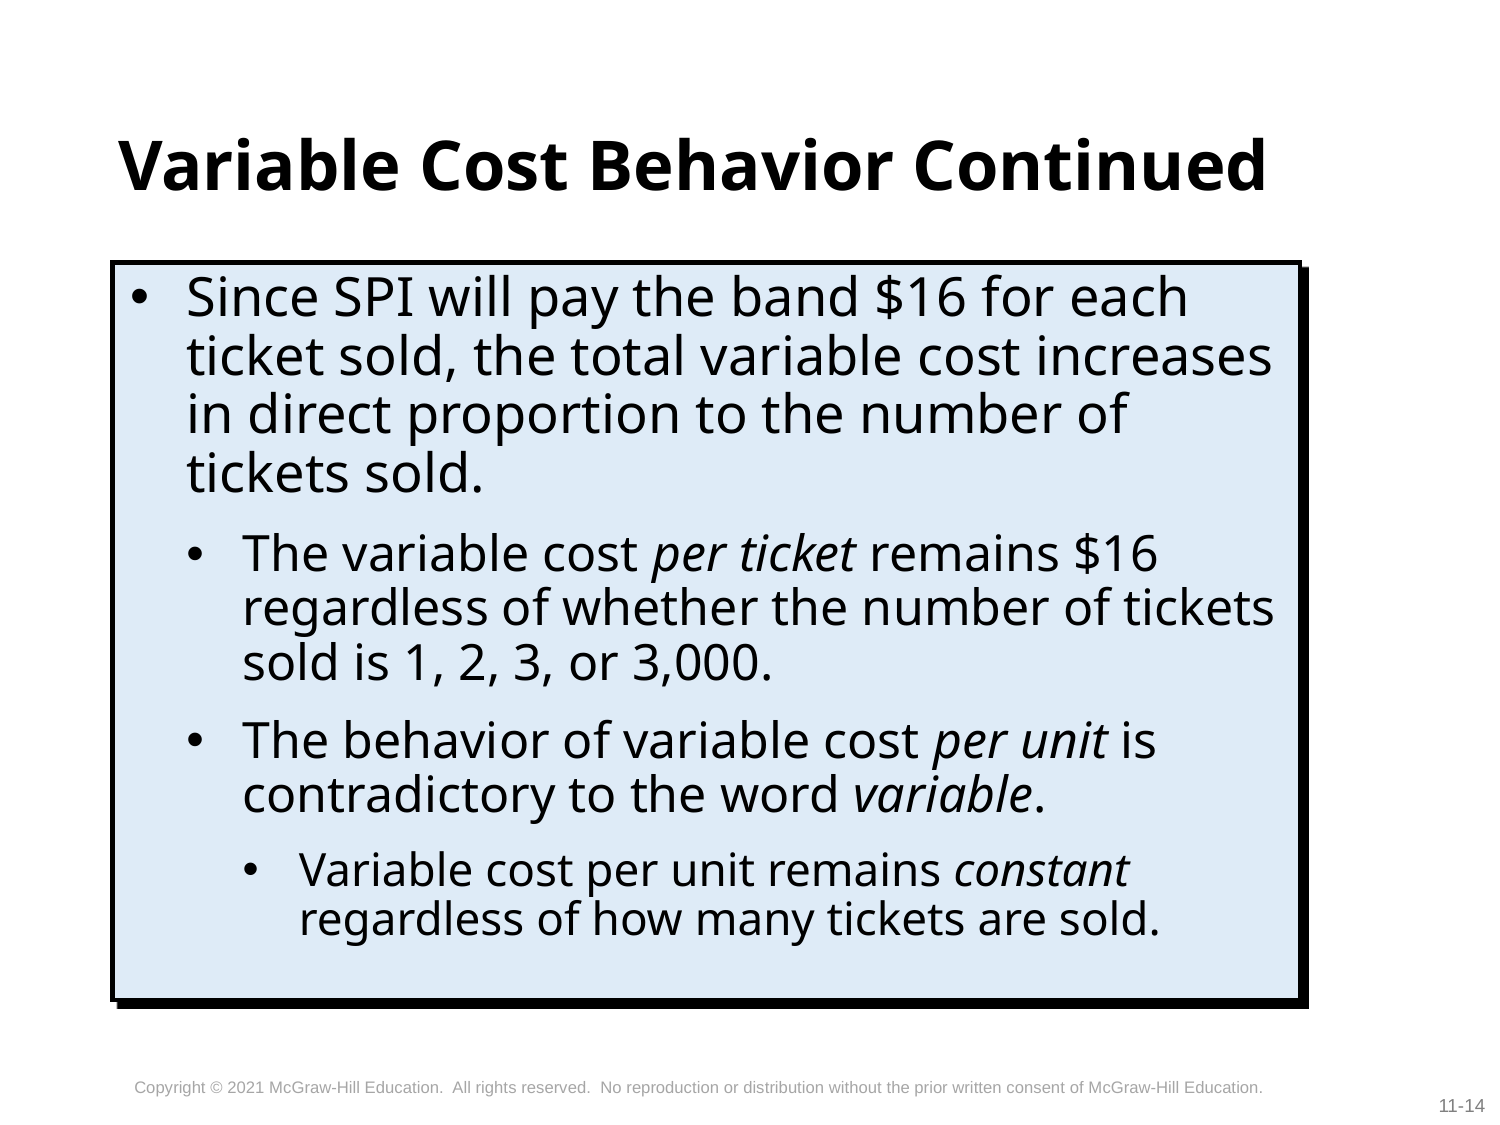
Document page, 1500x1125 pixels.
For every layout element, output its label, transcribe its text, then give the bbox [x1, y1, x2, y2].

title Variable Cost Behavior Continued [103, 59, 1397, 278]
text_box Since SPI will pay the band $16 for each ticket sold, the total variable cost increases in direct proportion to the number of tickets sold. The variable cost per ticket remains $16 regardless of whether the number of tickets sold is 1, 2, 3, or 3,000. The behavior of variable cost per unit is contradictory to the word variable. Variable cost per unit remains constant regardless of how many tickets are sold. [112, 262, 1300, 1000]
